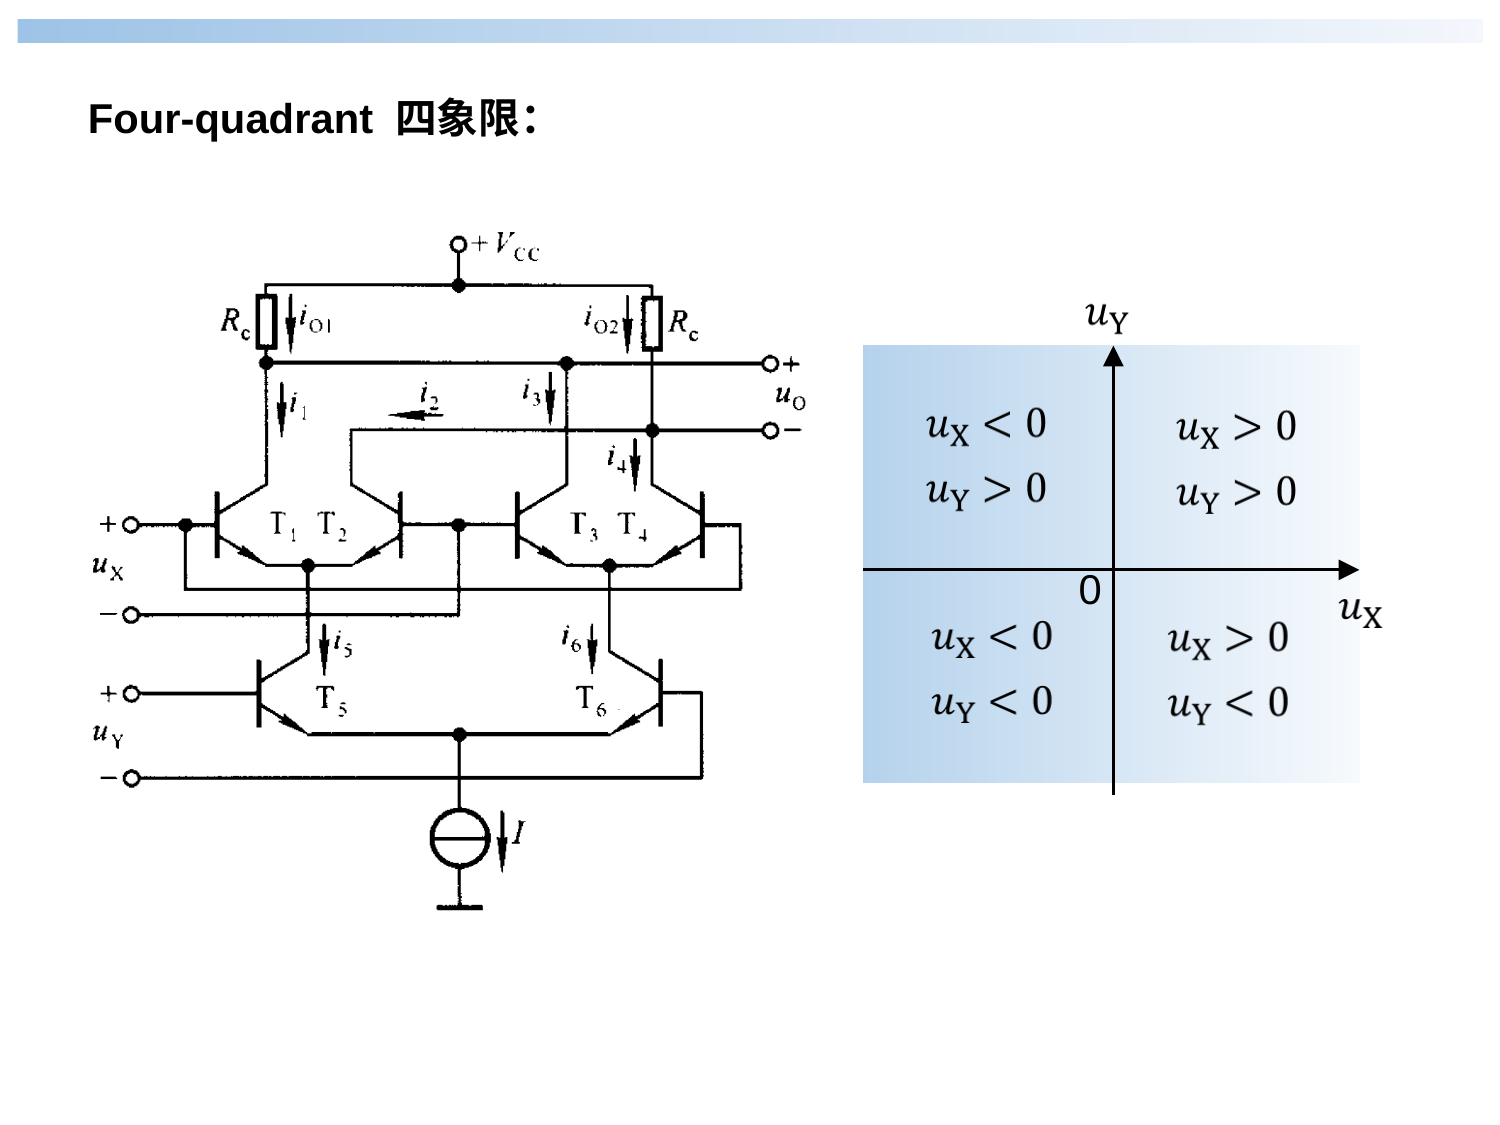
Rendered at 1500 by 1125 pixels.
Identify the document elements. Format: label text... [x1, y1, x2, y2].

picture [73, 219, 836, 921]
text_box [17, 18, 1483, 44]
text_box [863, 275, 1413, 795]
text_box Four-quadrant 四象限： [73, 84, 1386, 150]
